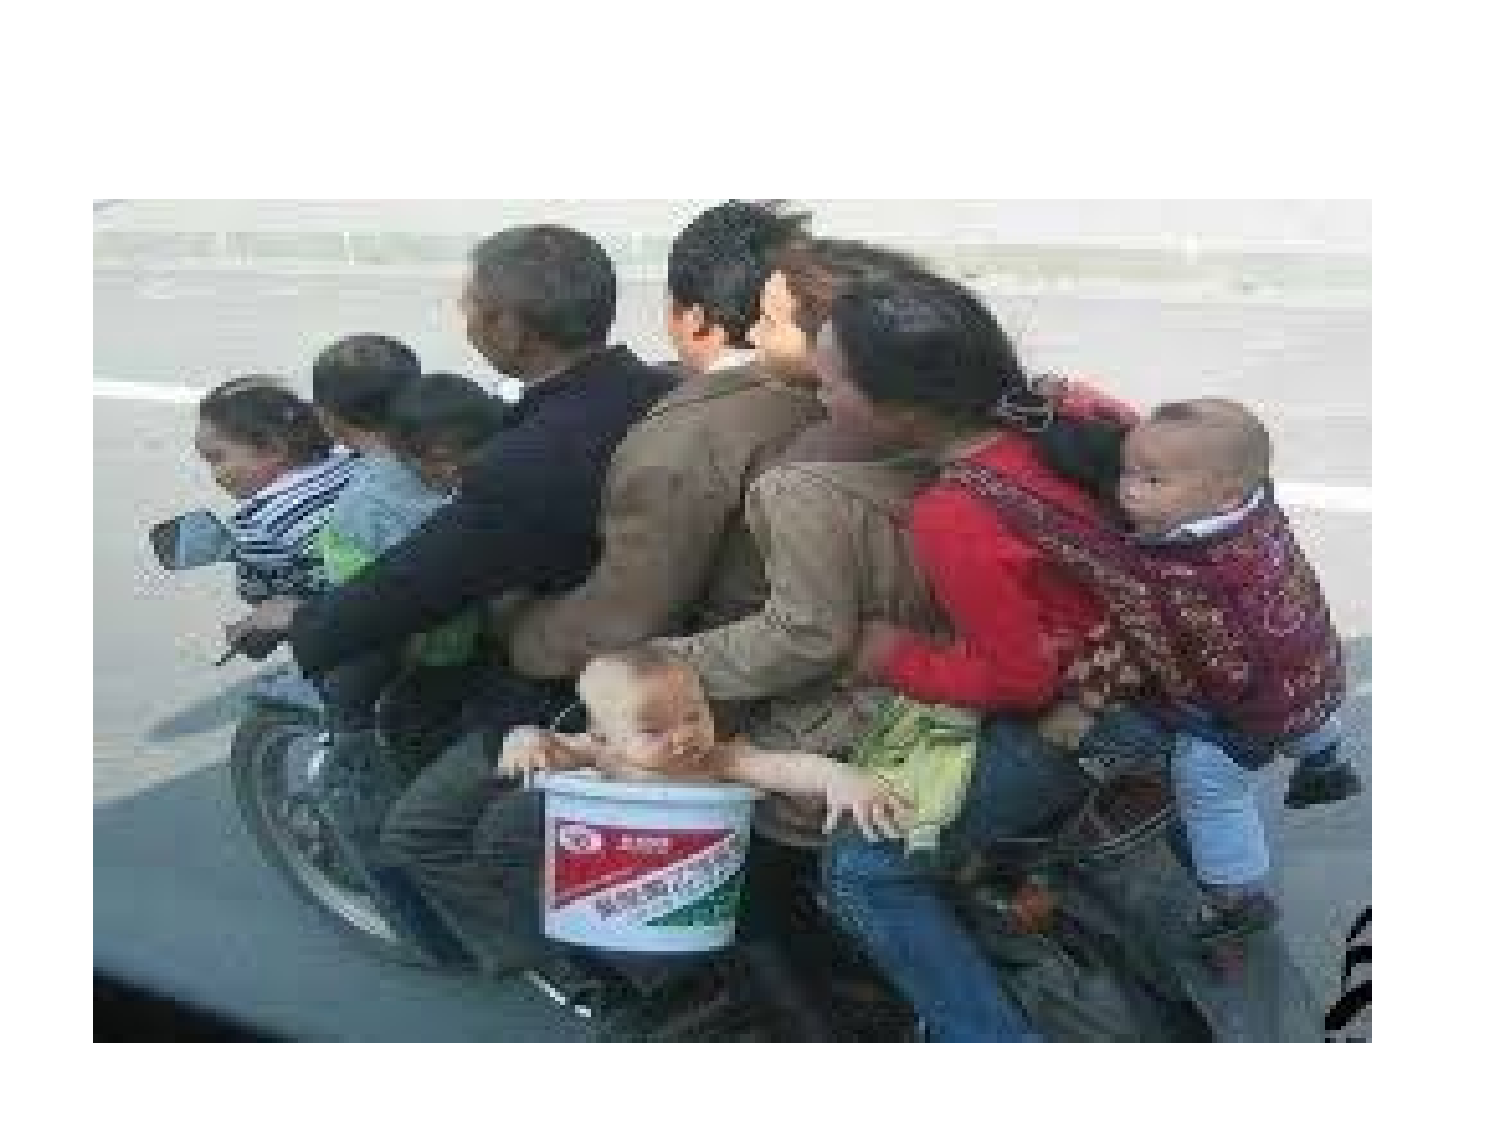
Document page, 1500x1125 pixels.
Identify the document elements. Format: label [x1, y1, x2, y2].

picture [93, 198, 1372, 1044]
